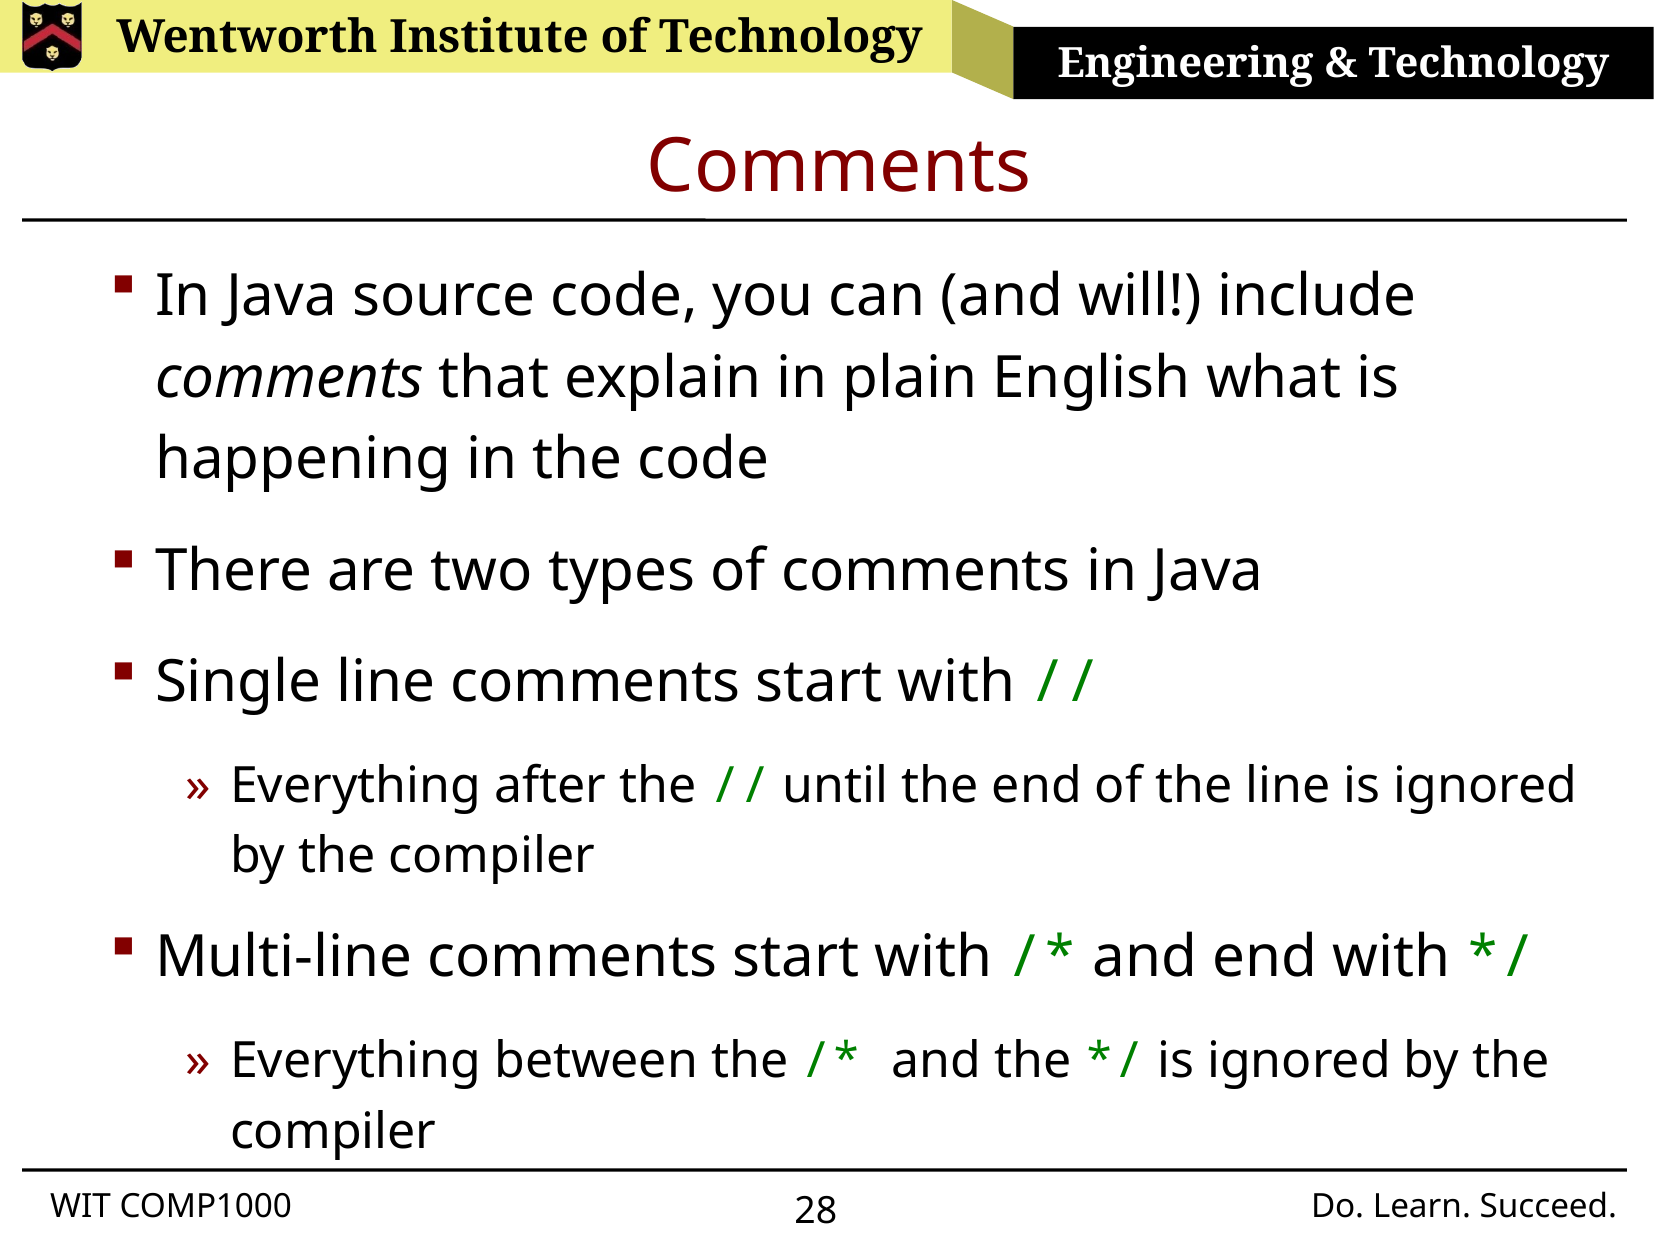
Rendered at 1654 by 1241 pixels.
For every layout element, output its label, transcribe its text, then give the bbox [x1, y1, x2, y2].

title Comments [201, 50, 1477, 245]
picture [22, 0, 82, 72]
list In Java source code, you can (and will!) include comments that explain in plain English what is happening in the code There are two types of comments in Java Single line comments start with // Everything after the // until the end of the line is ignored by the compiler Multi-line comments start with /* and end with */ Everything between the /* and the */ is ignored by the compiler [79, 245, 1580, 1071]
